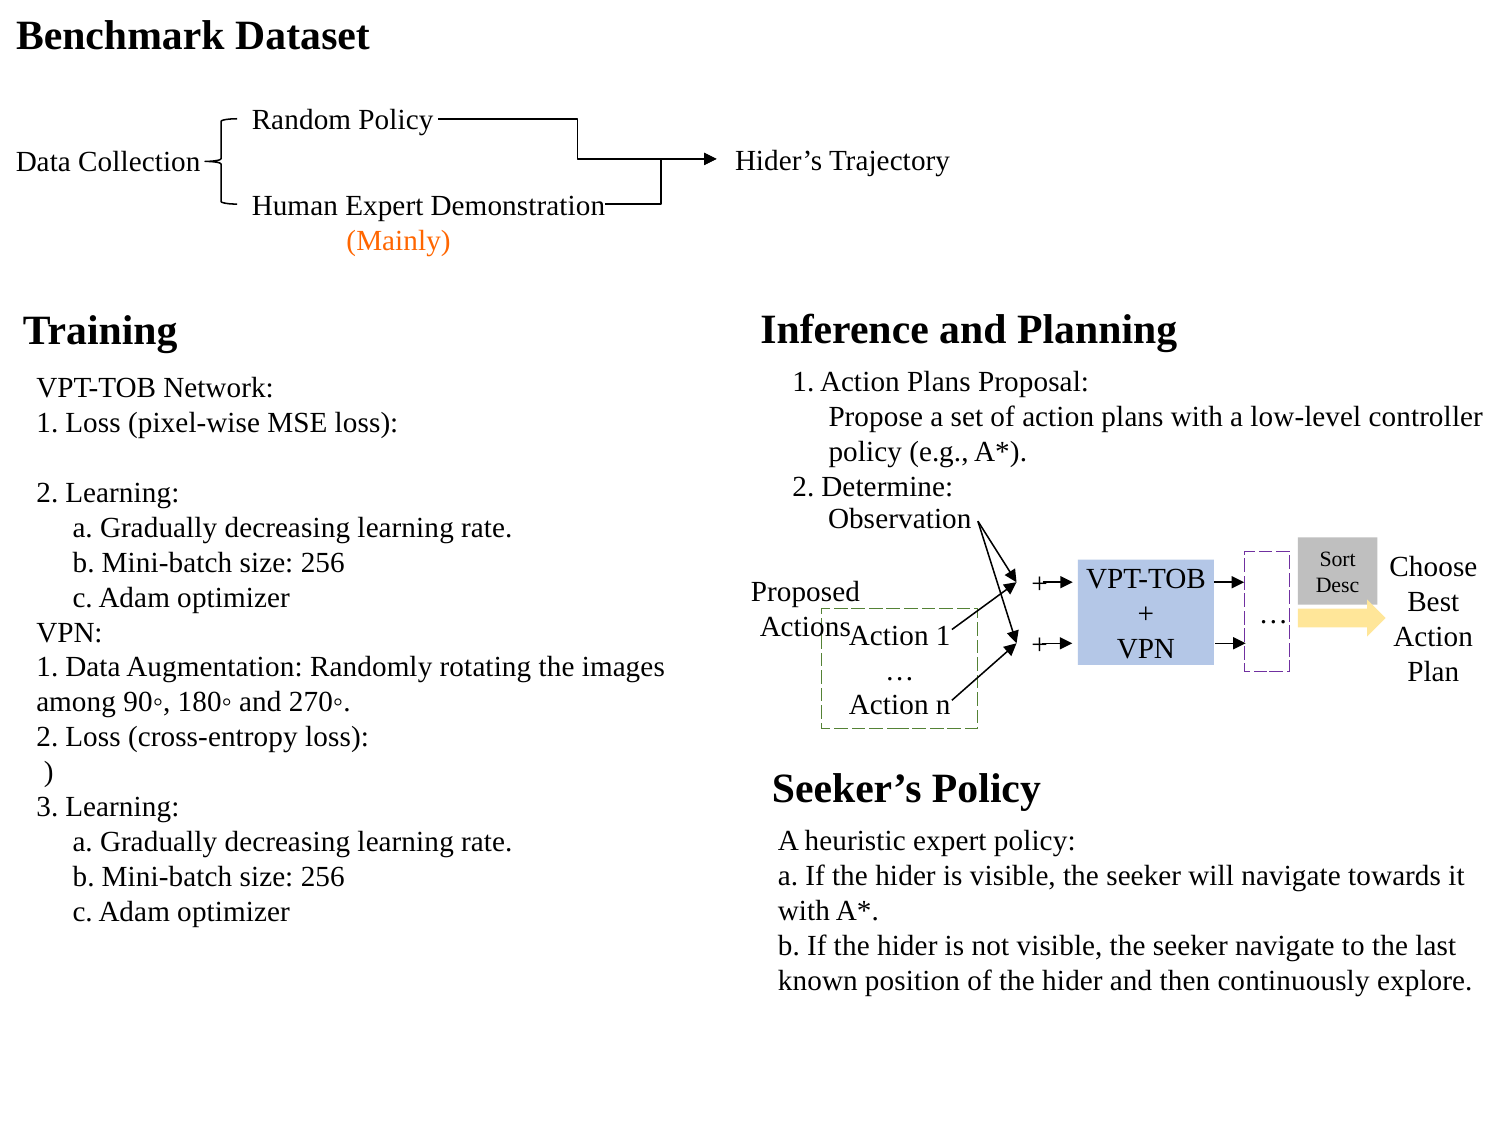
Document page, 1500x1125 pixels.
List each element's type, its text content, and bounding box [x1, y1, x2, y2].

text_box 1. Action Plans Proposal: Propose a set of action plans with a low-level controller policy (e.g., A*). 2. Determine: [777, 355, 1500, 490]
text_box Training [8, 295, 193, 360]
text_box Seeker’s Policy [757, 753, 1056, 819]
text_box A heuristic expert policy: a. If the hider is visible, the seeker will navigate towards it with A*. b. If the hider is not visible, the seeker navigate to the last known position of the hider and then continuously explore. [763, 814, 1498, 1004]
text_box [0, 93, 970, 265]
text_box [716, 491, 1500, 730]
text_box Benchmark Dataset [1, 0, 386, 65]
text_box Inference and Planning [745, 294, 1193, 360]
